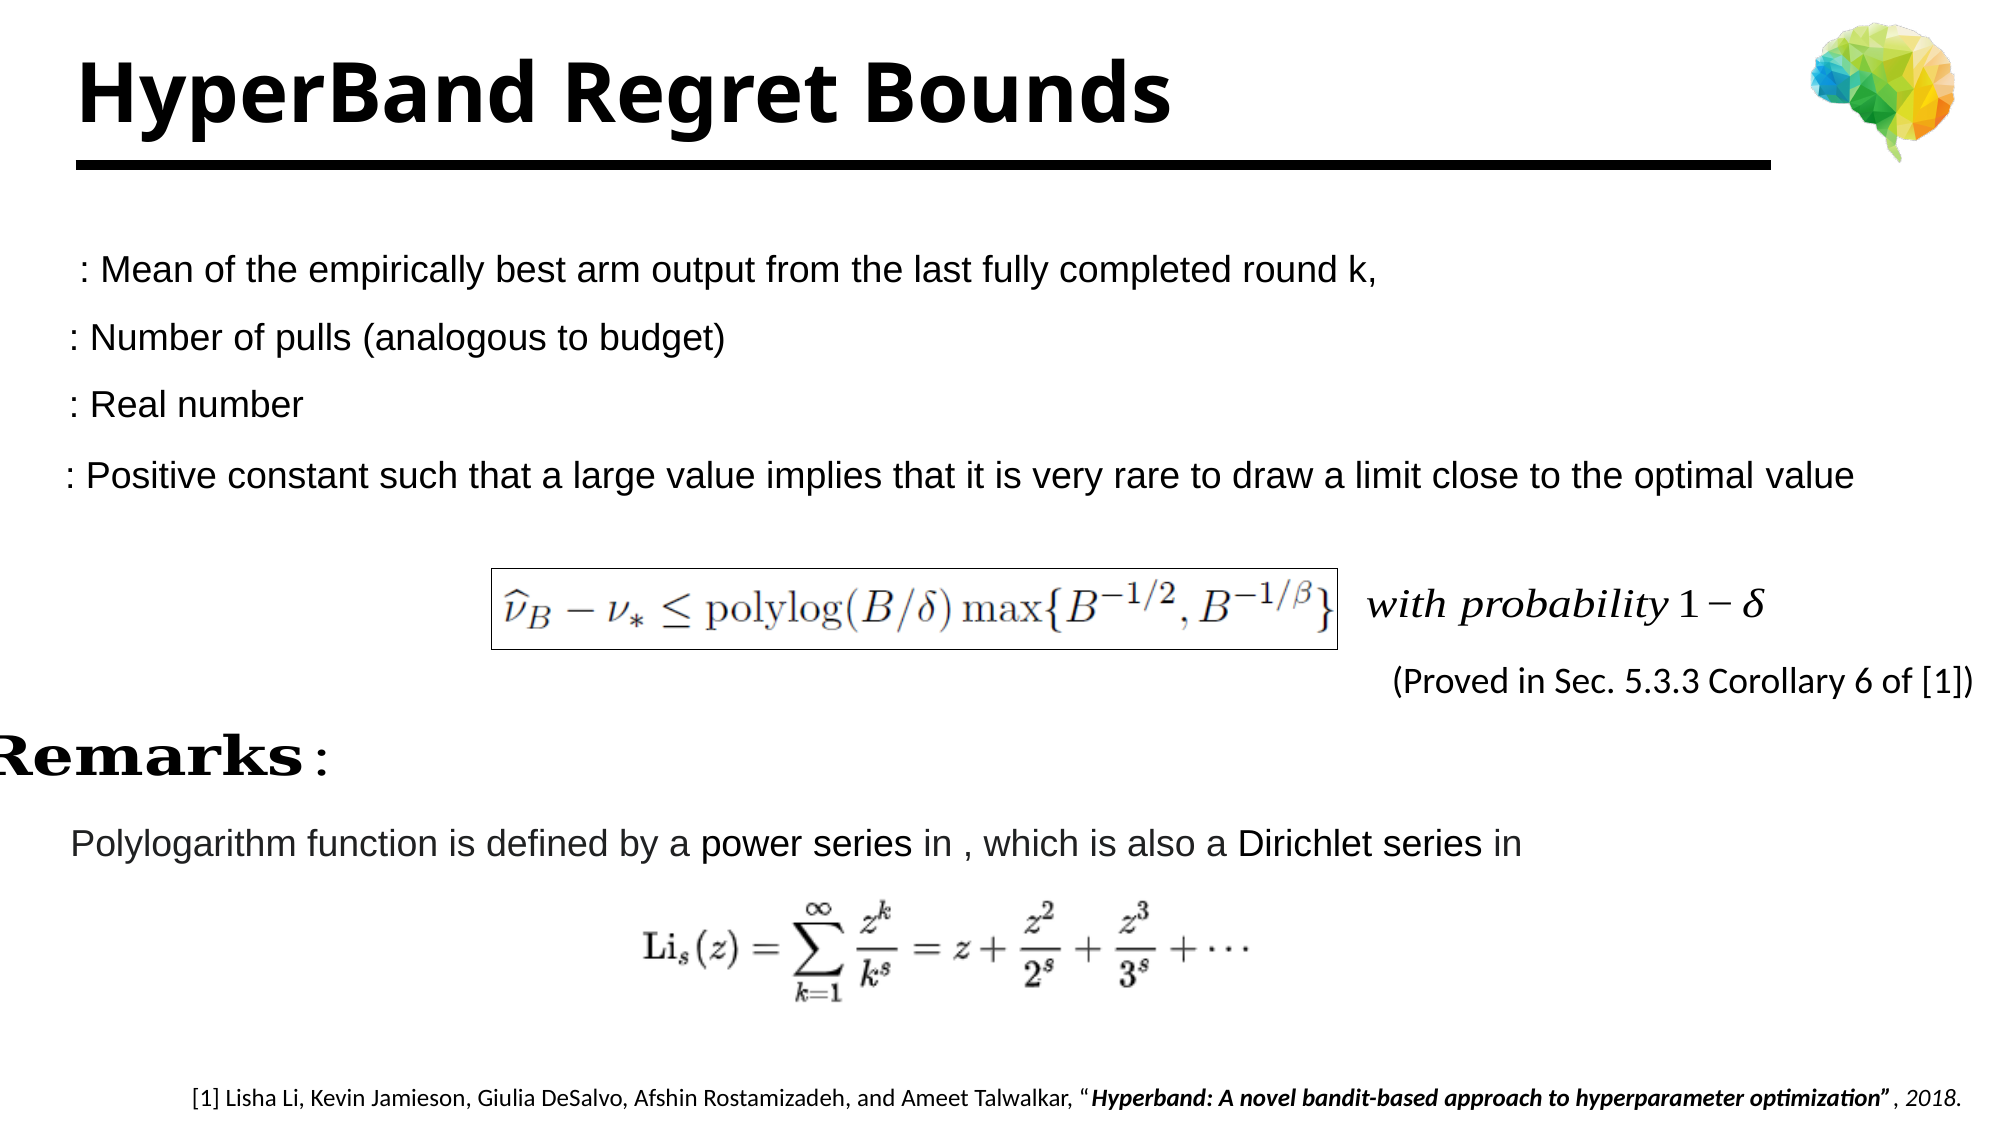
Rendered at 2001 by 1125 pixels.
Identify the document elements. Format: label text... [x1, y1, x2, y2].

text_box HyperBand Regret Bounds [60, 43, 1786, 261]
picture [1758, 7, 2000, 178]
text_box [1] Lisha Li, Kevin Jamieson, Giulia DeSalvo, Afshin Rostamizadeh, and Ameet Talwalkar, “Hyperband: A novel bandit-based approach to hyperparameter optimization”, 2018. [177, 1074, 2000, 1119]
picture [491, 568, 1338, 650]
text_box (Proved in Sec. 5.3.3 Corollary 6 of [1]) [1377, 648, 2000, 709]
text_box [19, 33, 1758, 139]
picture [631, 887, 1271, 1013]
